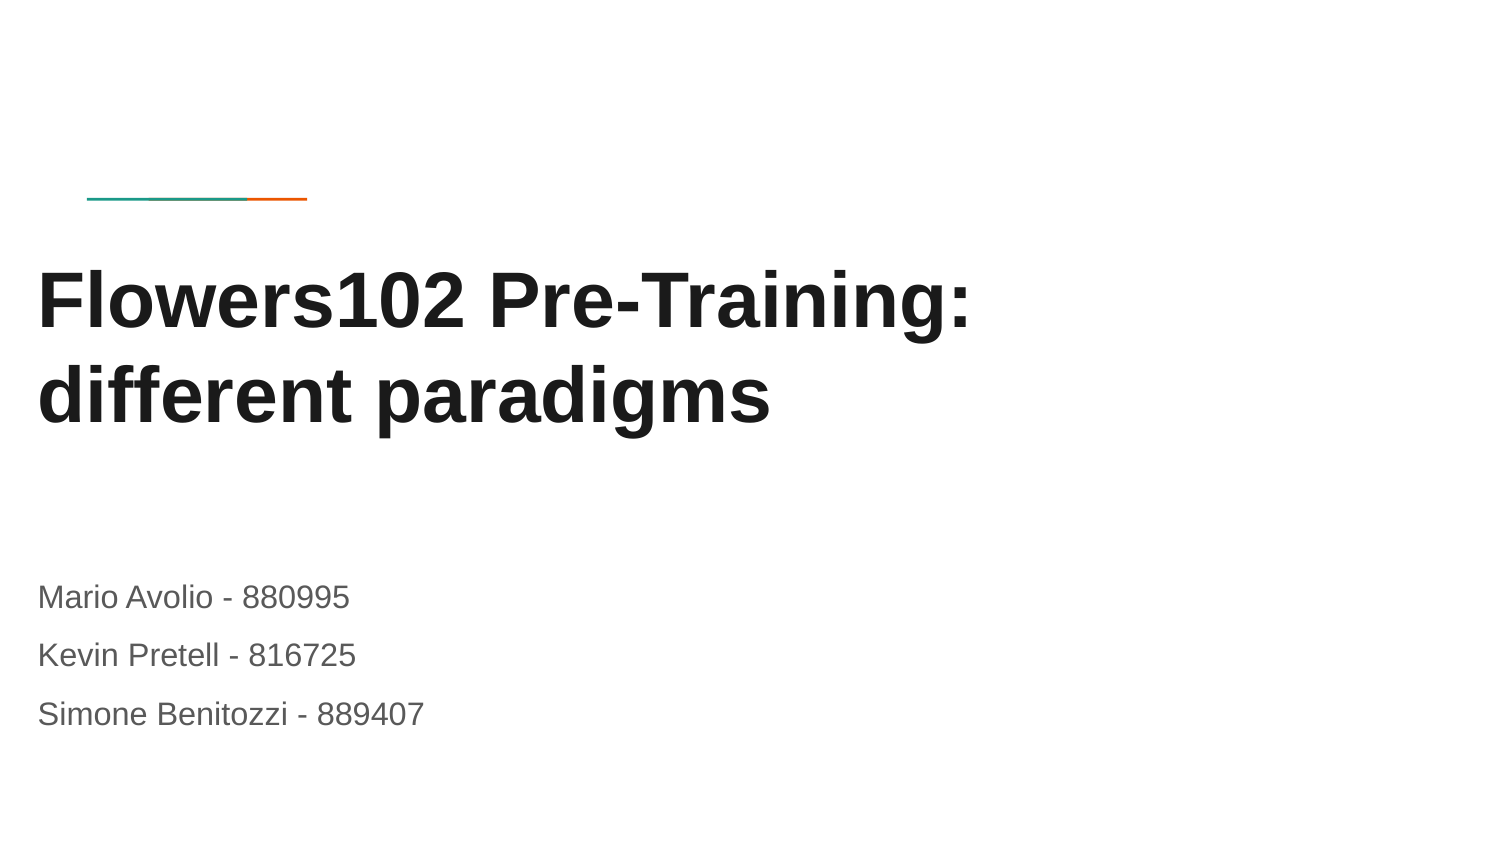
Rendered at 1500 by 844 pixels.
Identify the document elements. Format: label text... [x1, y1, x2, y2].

subtitle Mario Avolio - 880995 Kevin Pretell - 816725 Simone Benitozzi - 889407 [22, 541, 721, 656]
title Flowers102 Pre-Training: different paradigms [22, 233, 991, 542]
